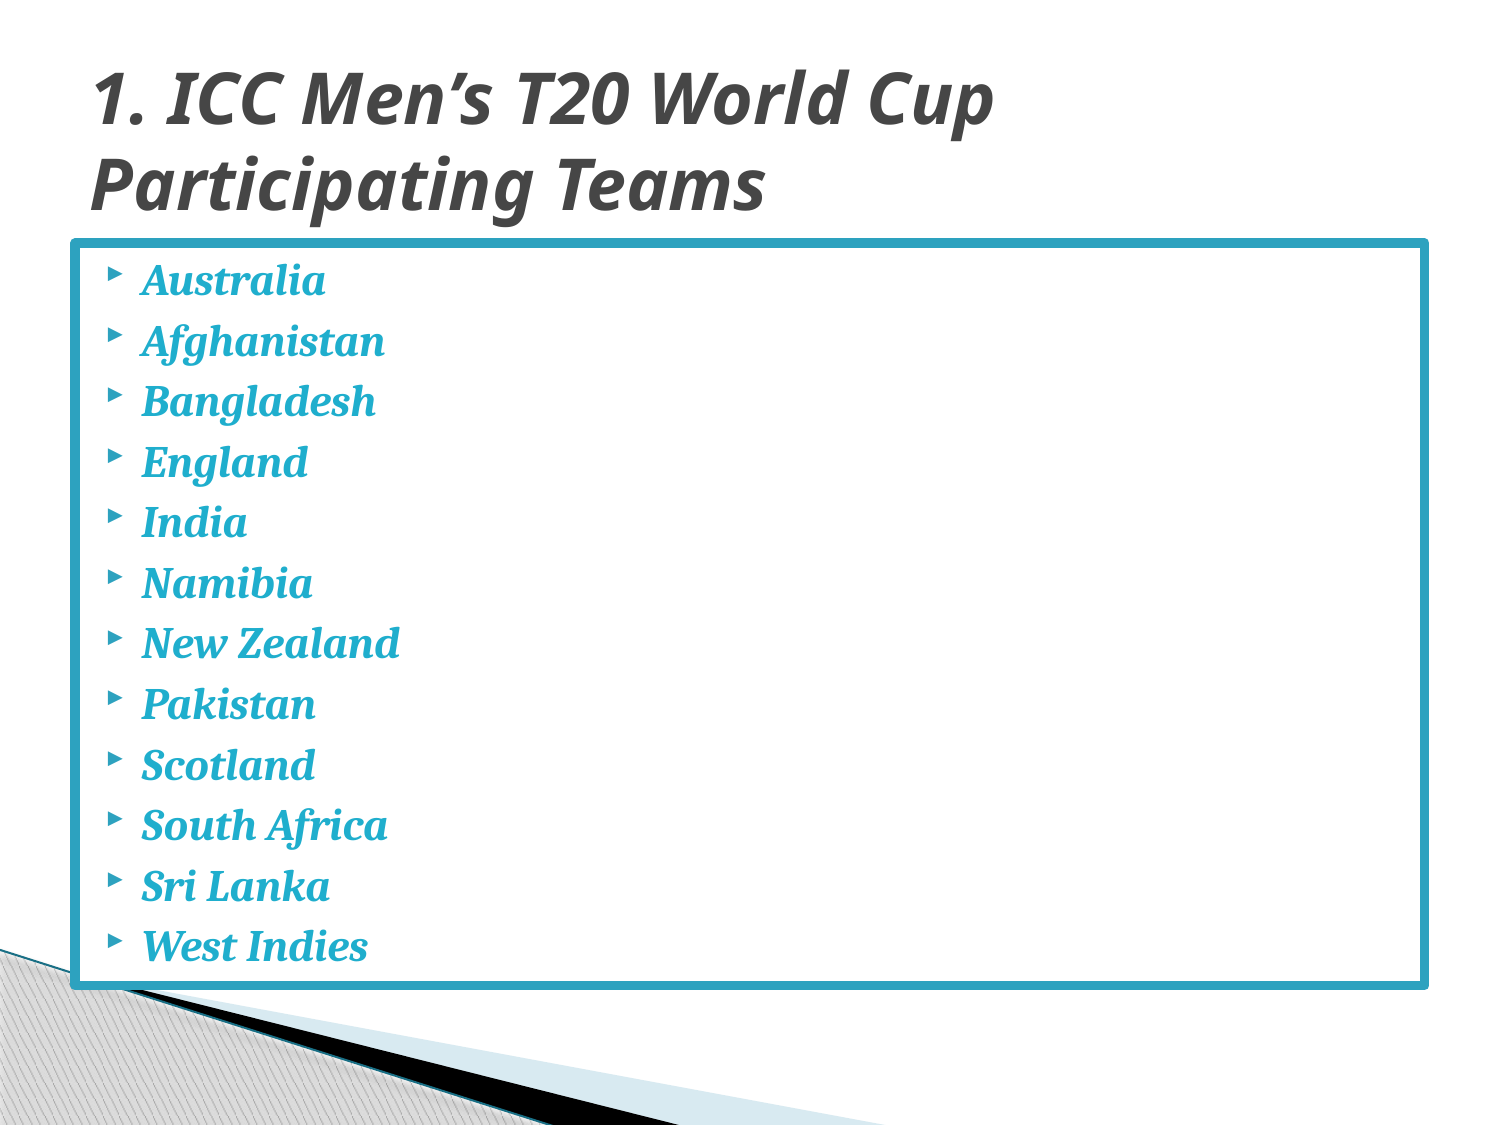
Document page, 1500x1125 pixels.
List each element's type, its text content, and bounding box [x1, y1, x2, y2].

list Australia Afghanistan Bangladesh England India Namibia New Zealand Pakistan Scotland South Africa Sri Lanka West Indies [70, 238, 1429, 990]
title 1. ICC Men’s T20 World Cup Participating Teams [75, 45, 1425, 233]
